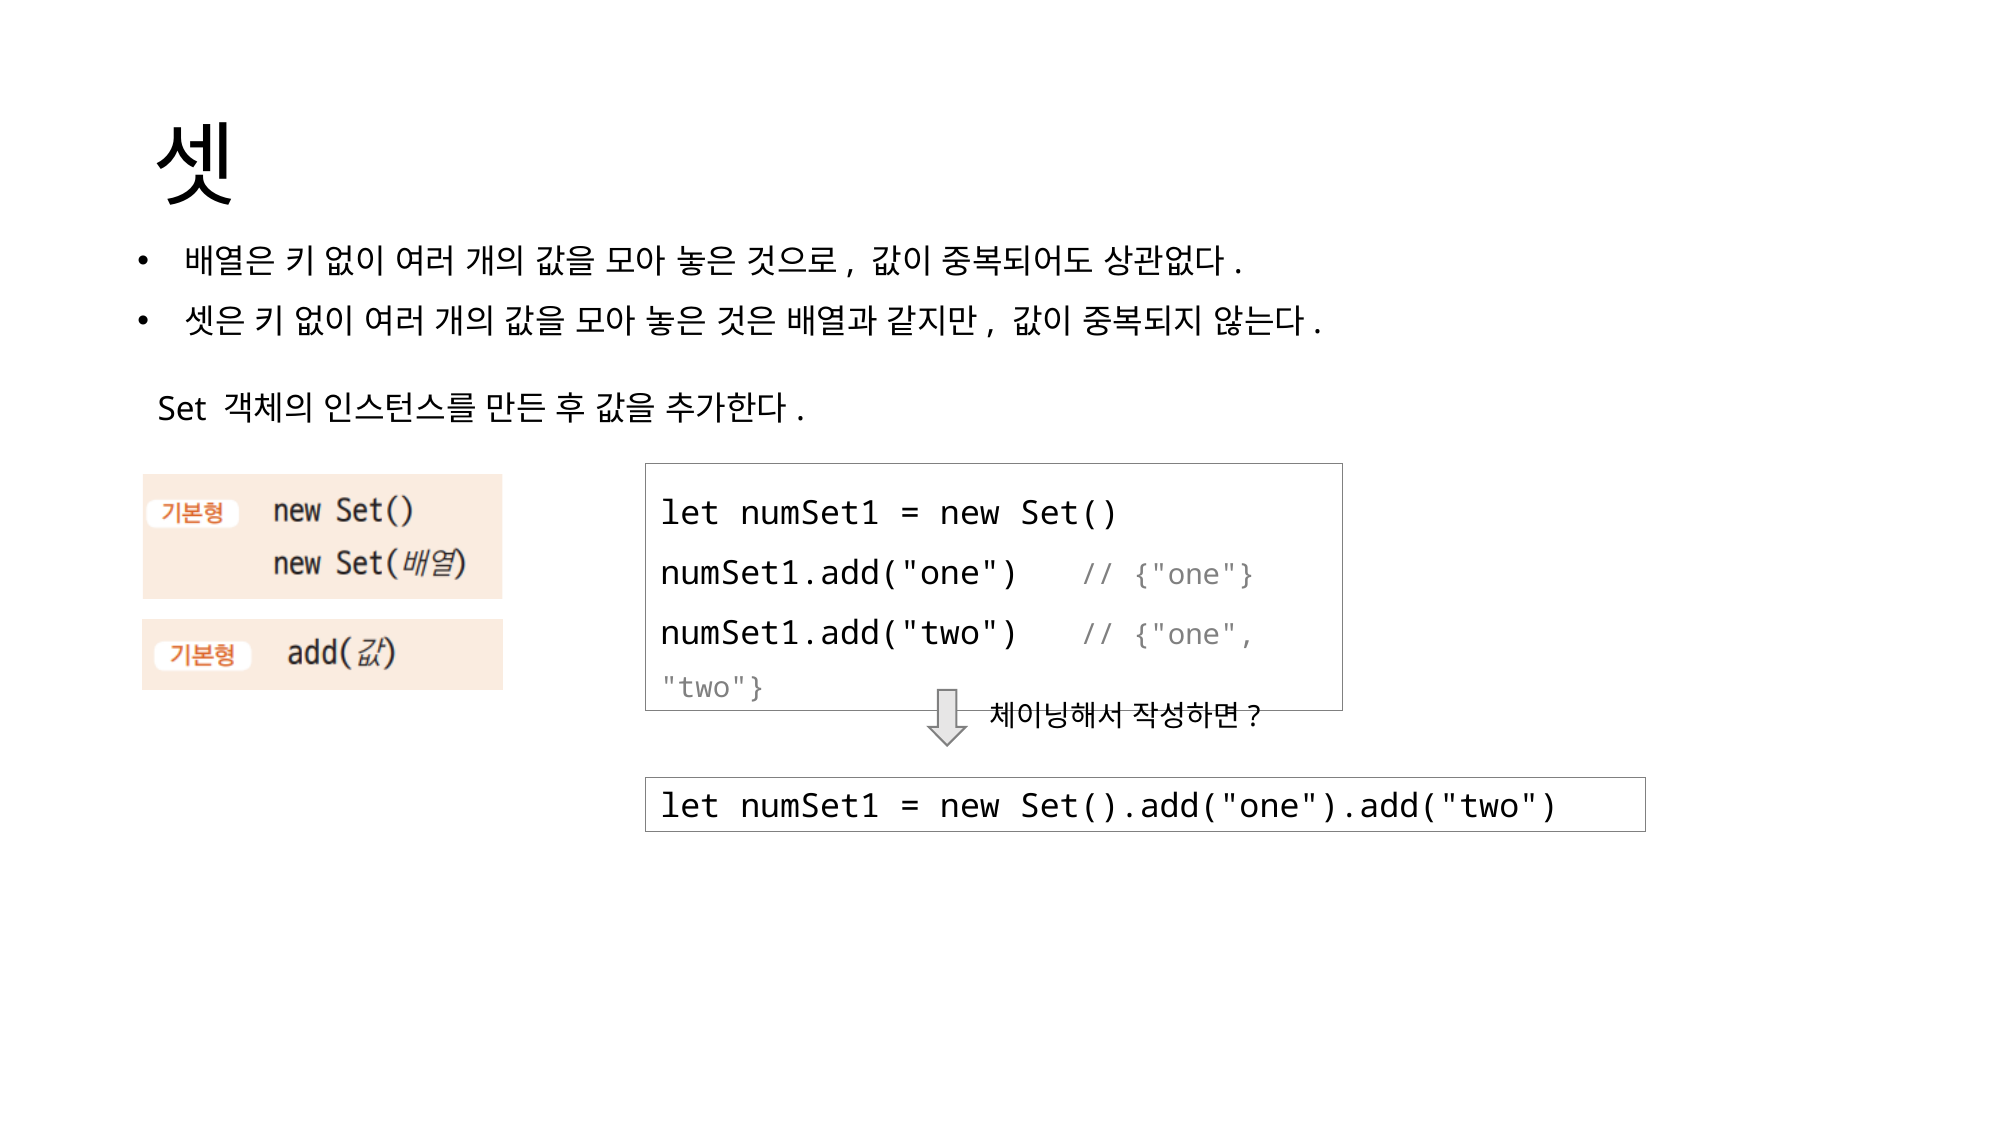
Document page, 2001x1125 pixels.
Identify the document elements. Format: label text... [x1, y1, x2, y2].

title 셋 [137, 59, 1863, 212]
text_box 배열은 키 없이 여러 개의 값을 모아 놓은 것으로, 값이 중복되어도 상관없다. 셋은 키 없이 여러 개의 값을 모아 놓은 것은 배열과 같지만, 값이 중복되지 않는다. [122, 212, 1889, 348]
picture [142, 619, 503, 690]
text_box let numSet1 = new Set().add("one").add("two") [645, 777, 1646, 832]
text_box Set 객체의 인스턴스를 만든 후 값을 추가한다. [142, 379, 1106, 435]
text_box [926, 688, 969, 747]
text_box 체이닝해서 작성하면? [975, 689, 1276, 740]
text_box let numSet1 = new Set() numSet1.add("one") // {"one"} numSet1.add("two") // {"one", "two"} [645, 463, 1343, 711]
picture [142, 474, 503, 600]
